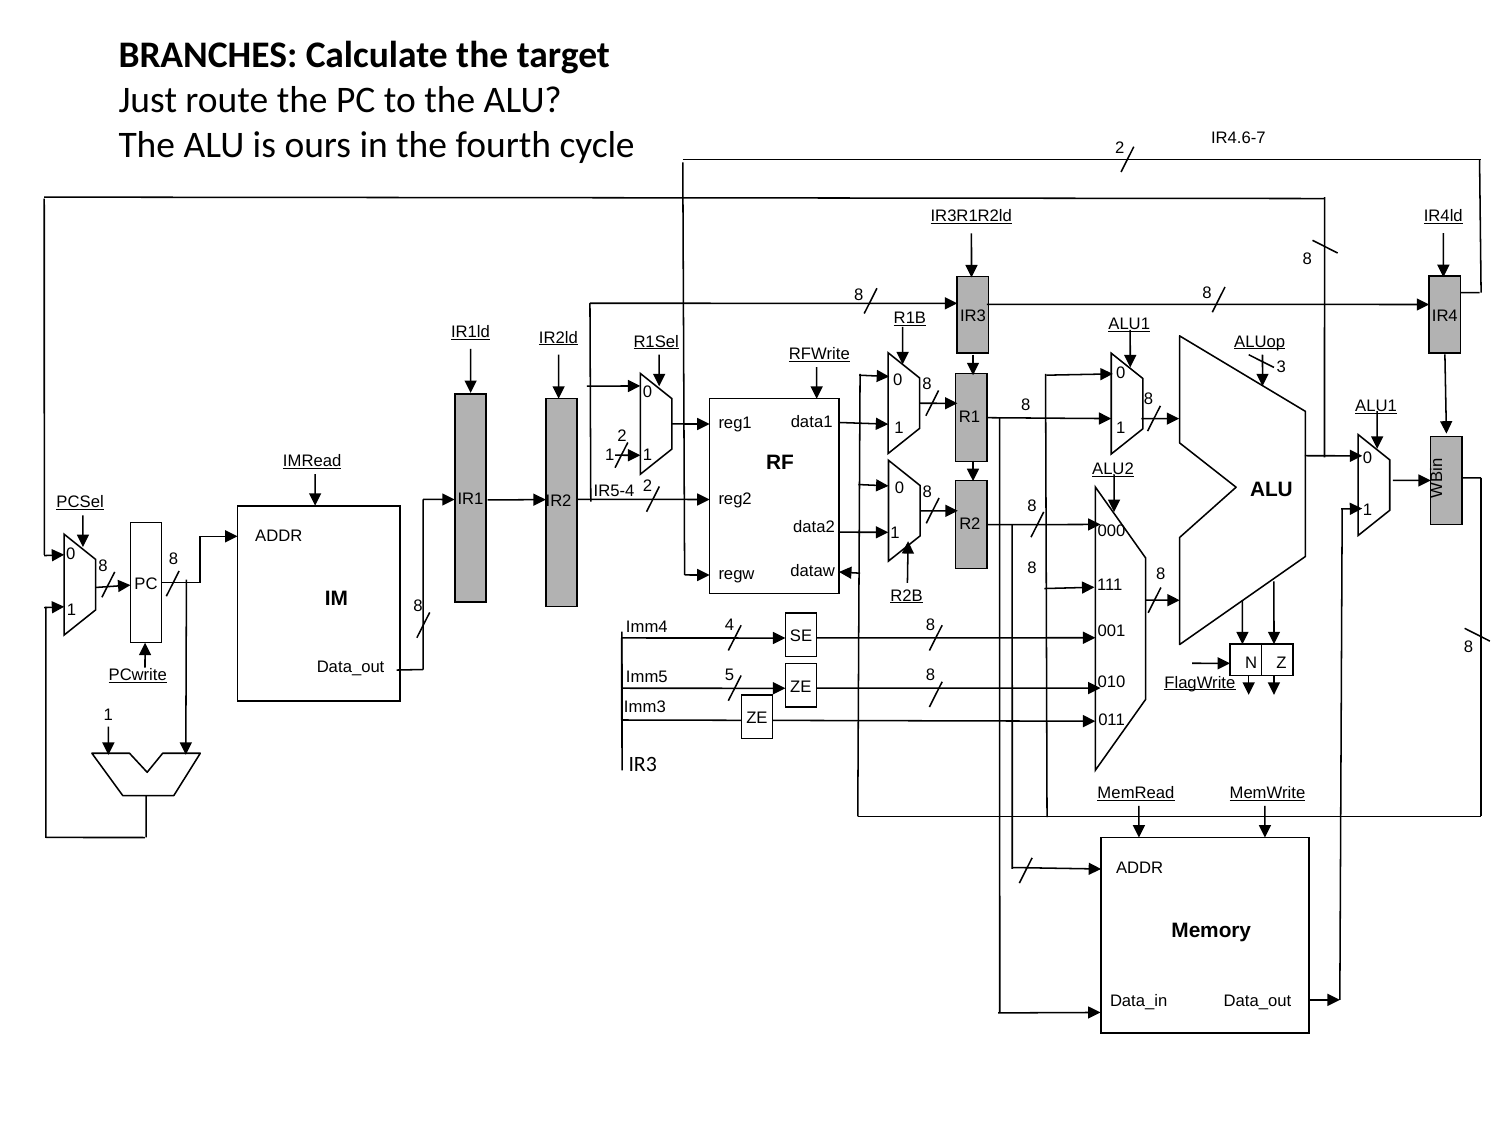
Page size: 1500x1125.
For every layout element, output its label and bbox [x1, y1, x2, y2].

text_box [1440, 354, 1453, 434]
text_box [41, 162, 1490, 1033]
text_box [103, 23, 651, 173]
text_box [682, 129, 1482, 293]
text_box [1196, 119, 1281, 155]
